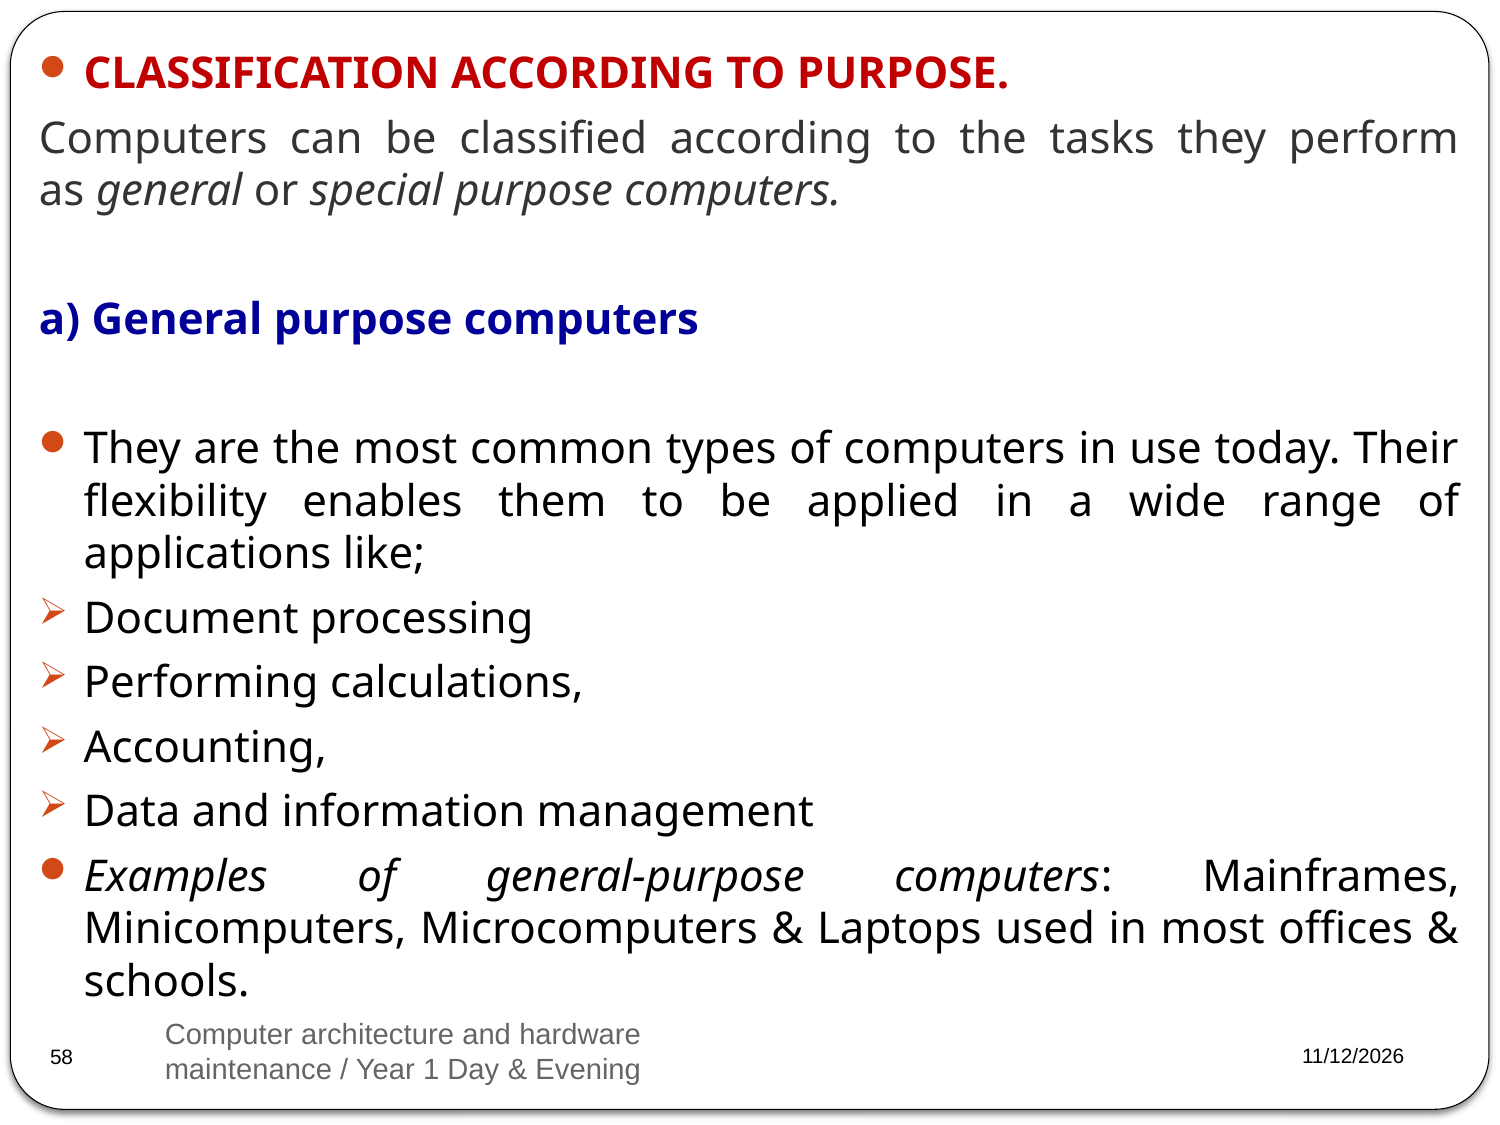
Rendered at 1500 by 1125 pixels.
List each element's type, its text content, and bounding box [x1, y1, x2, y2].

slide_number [1012, 1015, 1419, 1094]
slide_number 58 [23, 1018, 99, 1094]
footer Computer architecture and hardware maintenance / Year 1 Day & Evening [150, 1012, 800, 1088]
list CLASSIFICATION ACCORDING TO PURPOSE. Computers can be classified according to the tasks they perform as general or special purpose computers. a) General purpose computers They are the most common types of computers in use today. Their flexibility enables them to be applied in a wide range of applications like; Document processing Performing calculations, Accounting, Data and information management Examples of general-purpose computers: Mainframes, Minicomputers, Microcomputers & Laptops used in most offices & schools. [23, 37, 1476, 1000]
